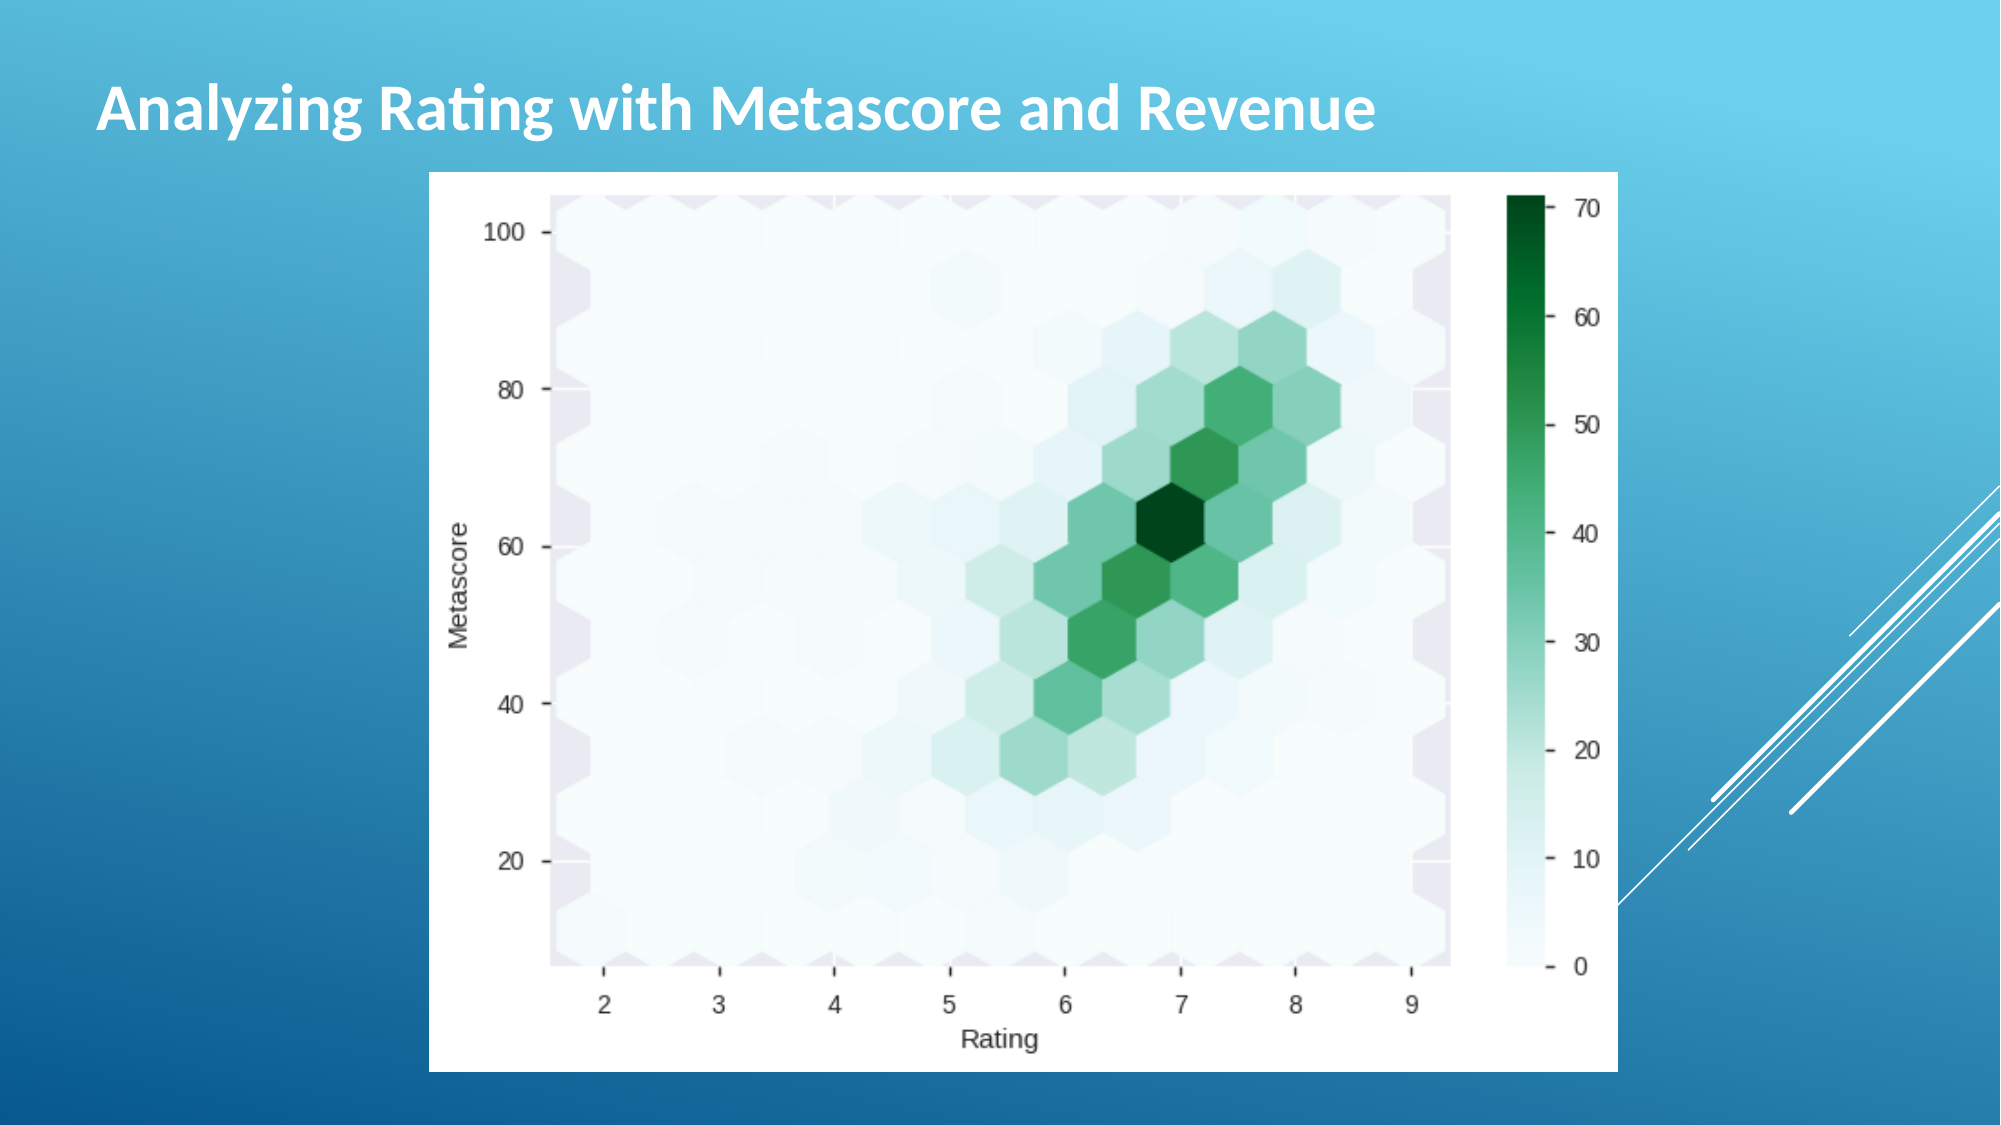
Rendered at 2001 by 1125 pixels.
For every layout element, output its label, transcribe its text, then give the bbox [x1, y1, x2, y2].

text_box Analyzing Rating with Metascore and Revenue [81, 56, 1966, 152]
picture [429, 172, 1619, 1072]
